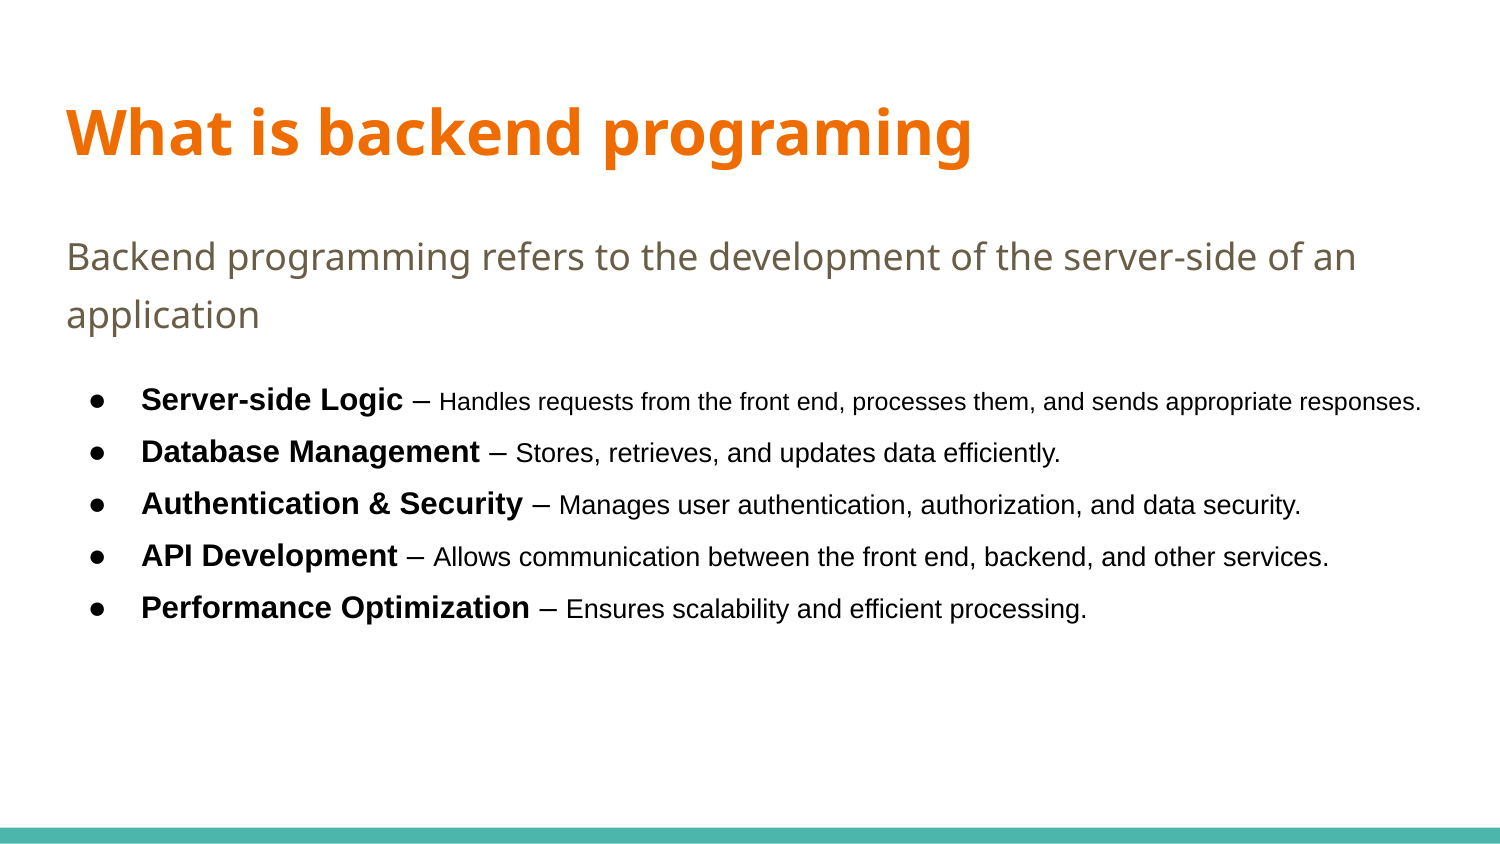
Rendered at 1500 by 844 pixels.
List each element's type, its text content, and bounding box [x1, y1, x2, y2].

title What is backend programing [51, 72, 1449, 189]
list Backend programming refers to the development of the server-side of an application Server-side Logic – Handles requests from the front end, processes them, and sends appropriate responses. Database Management – Stores, retrieves, and updates data efficiently. Authentication & Security – Manages user authentication, authorization, and data security. API Development – Allows communication between the front end, backend, and other services. Performance Optimization – Ensures scalability and efficient processing. [51, 207, 1449, 791]
